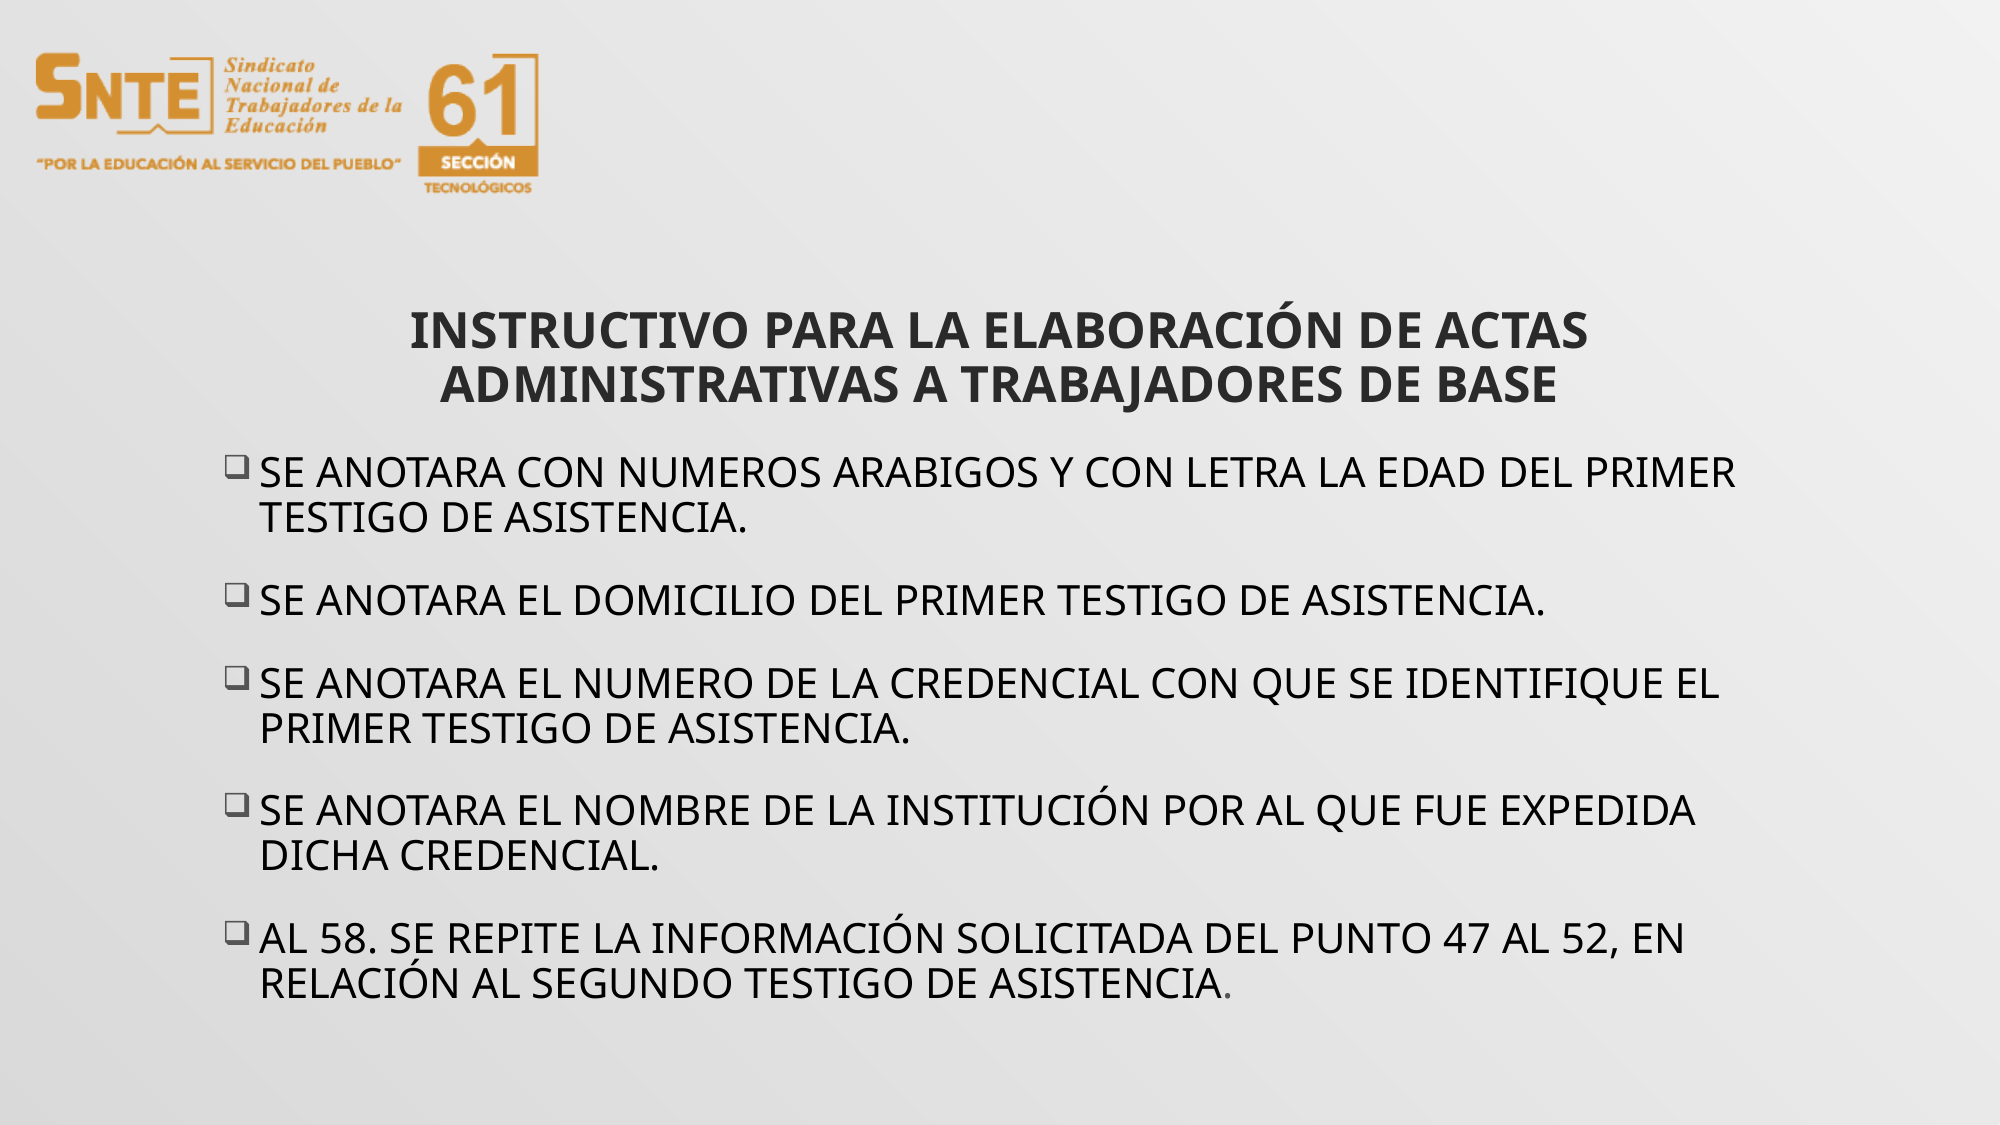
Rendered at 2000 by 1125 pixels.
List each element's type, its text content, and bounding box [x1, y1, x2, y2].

list SE ANOTARA CON NUMEROS ARABIGOS Y CON LETRA LA EDAD DEL PRIMER TESTIGO DE ASISTENCIA. SE ANOTARA EL DOMICILIO DEL PRIMER TESTIGO DE ASISTENCIA. SE ANOTARA EL NUMERO DE LA CREDENCIAL CON QUE SE IDENTIFIQUE EL PRIMER TESTIGO DE ASISTENCIA. SE ANOTARA EL NOMBRE DE LA INSTITUCIÓN POR AL QUE FUE EXPEDIDA DICHA CREDENCIAL. AL 58. SE REPITE LA INFORMACIÓN SOLICITADA DEL PUNTO 47 AL 52, EN RELACIÓN AL SEGUNDO TESTIGO DE ASISTENCIA. [199, 444, 1800, 1017]
picture [19, 18, 552, 207]
title INSTRUCTIVO PARA LA ELABORACIÓN DE ACTAS ADMINISTRATIVAS A TRABAJADORES DE BASE [199, 302, 1800, 422]
